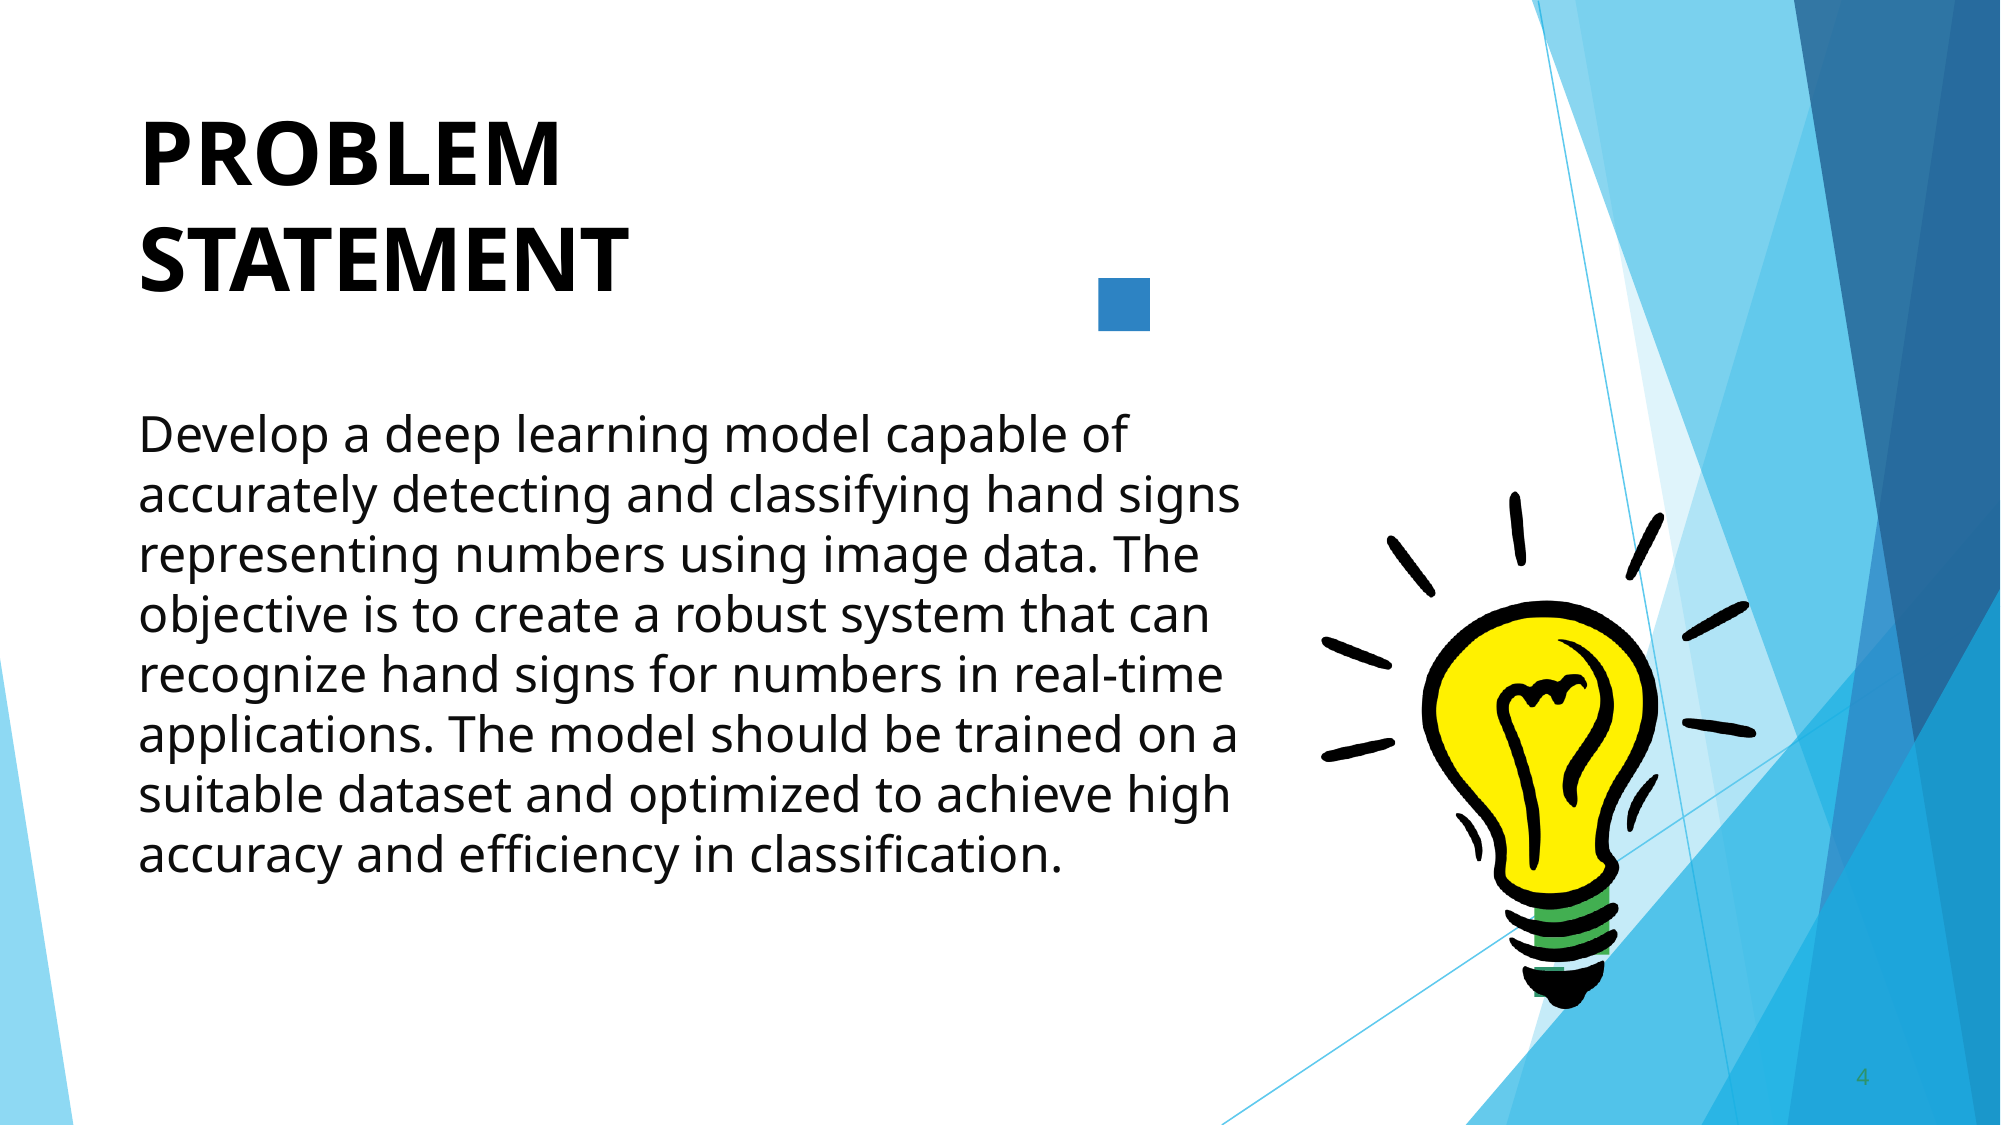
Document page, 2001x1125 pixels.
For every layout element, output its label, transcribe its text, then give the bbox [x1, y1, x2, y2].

text_box [1098, 278, 1150, 332]
title PROBLEM STATEMENT [136, 94, 1062, 310]
text_box Develop a deep learning model capable of accurately detecting and classifying hand signs representing numbers using image data. The objective is to create a robust system that can recognize hand signs for numbers in real-time applications. The model should be trained on a suitable dataset and optimized to achieve high accuracy and efficiency in classification. [136, 399, 1278, 882]
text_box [1310, 480, 1765, 1016]
slide_number 4 [1849, 1061, 1890, 1125]
